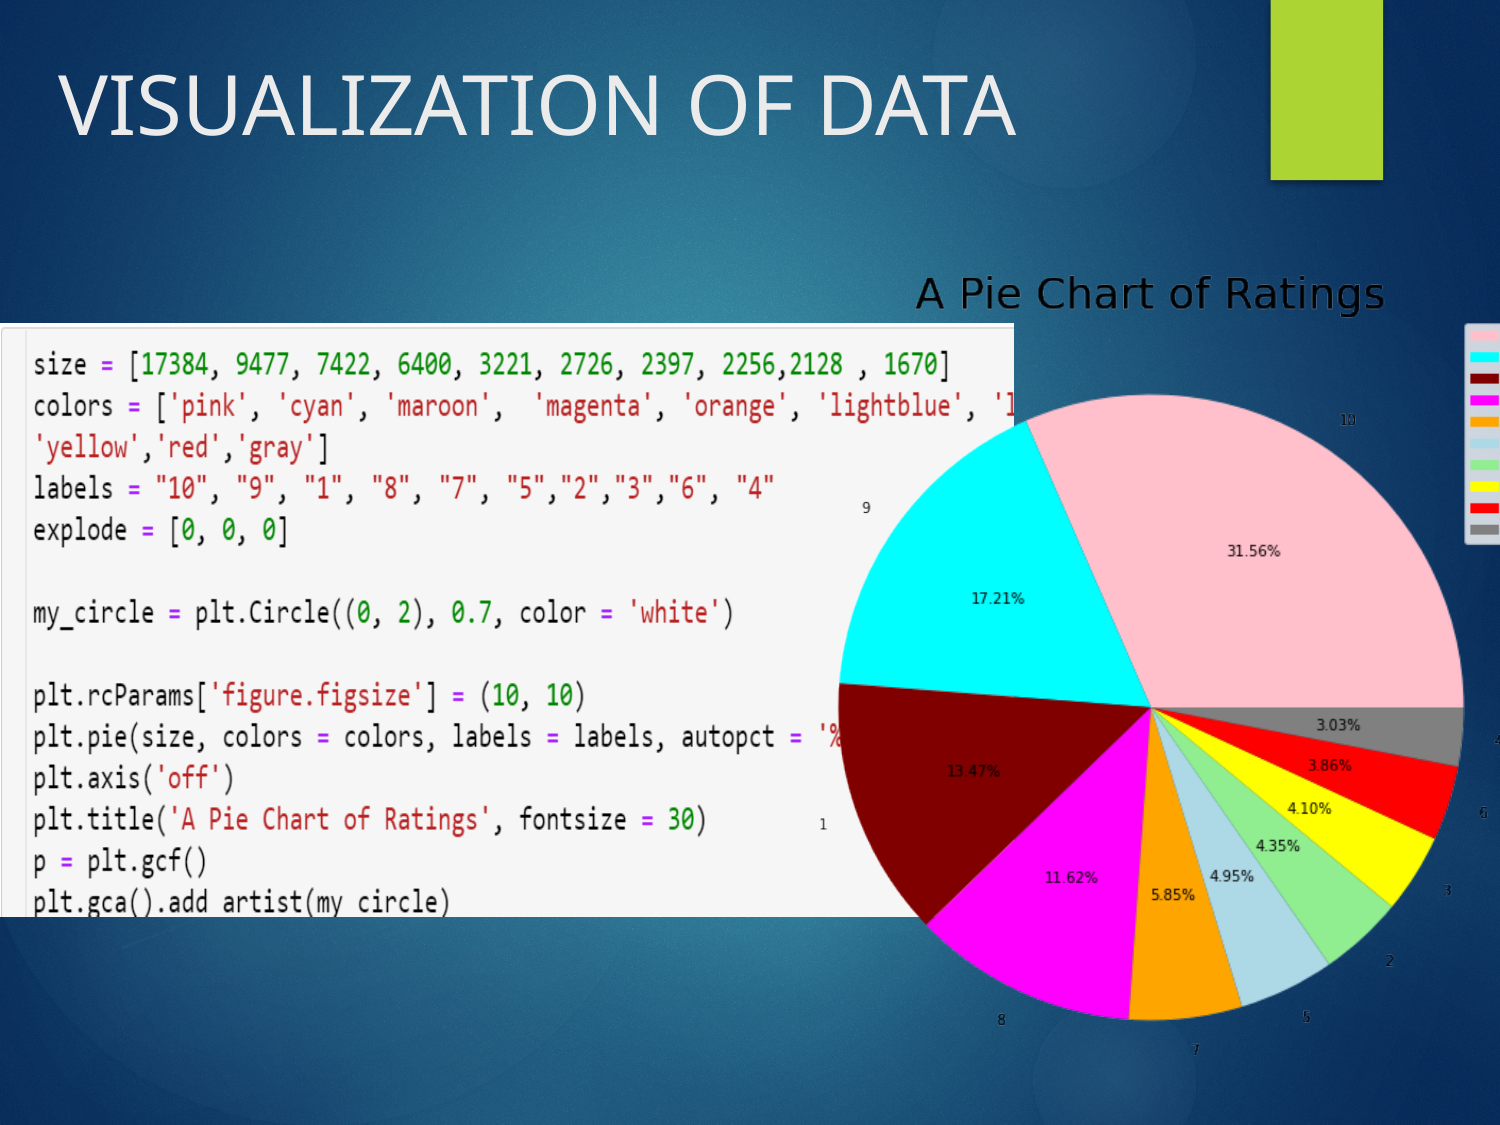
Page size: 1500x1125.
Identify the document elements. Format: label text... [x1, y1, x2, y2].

title VISUALIZATION OF DATA [43, 4, 1130, 160]
picture [0, 266, 1500, 1109]
